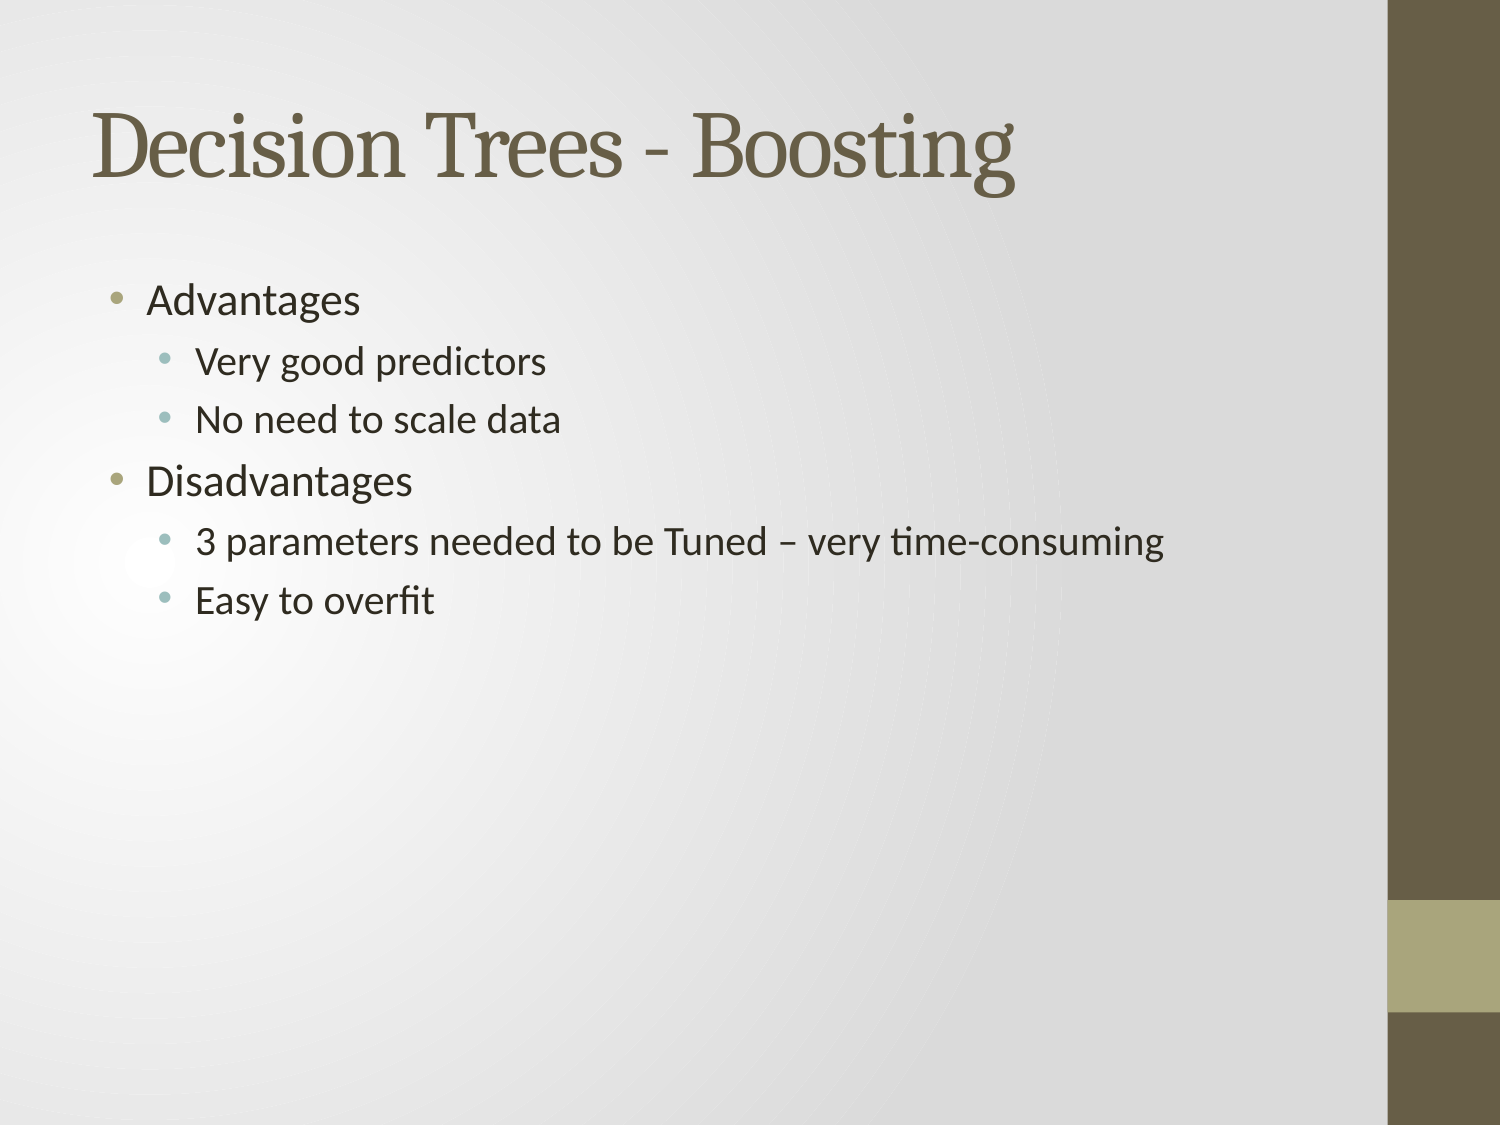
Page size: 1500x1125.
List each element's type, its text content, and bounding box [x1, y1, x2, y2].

list Advantages Very good predictors No need to scale data Disadvantages 3 parameters needed to be Tuned – very time-consuming Easy to overfit [75, 262, 1325, 1050]
title Decision Trees - Boosting [75, 45, 1325, 233]
